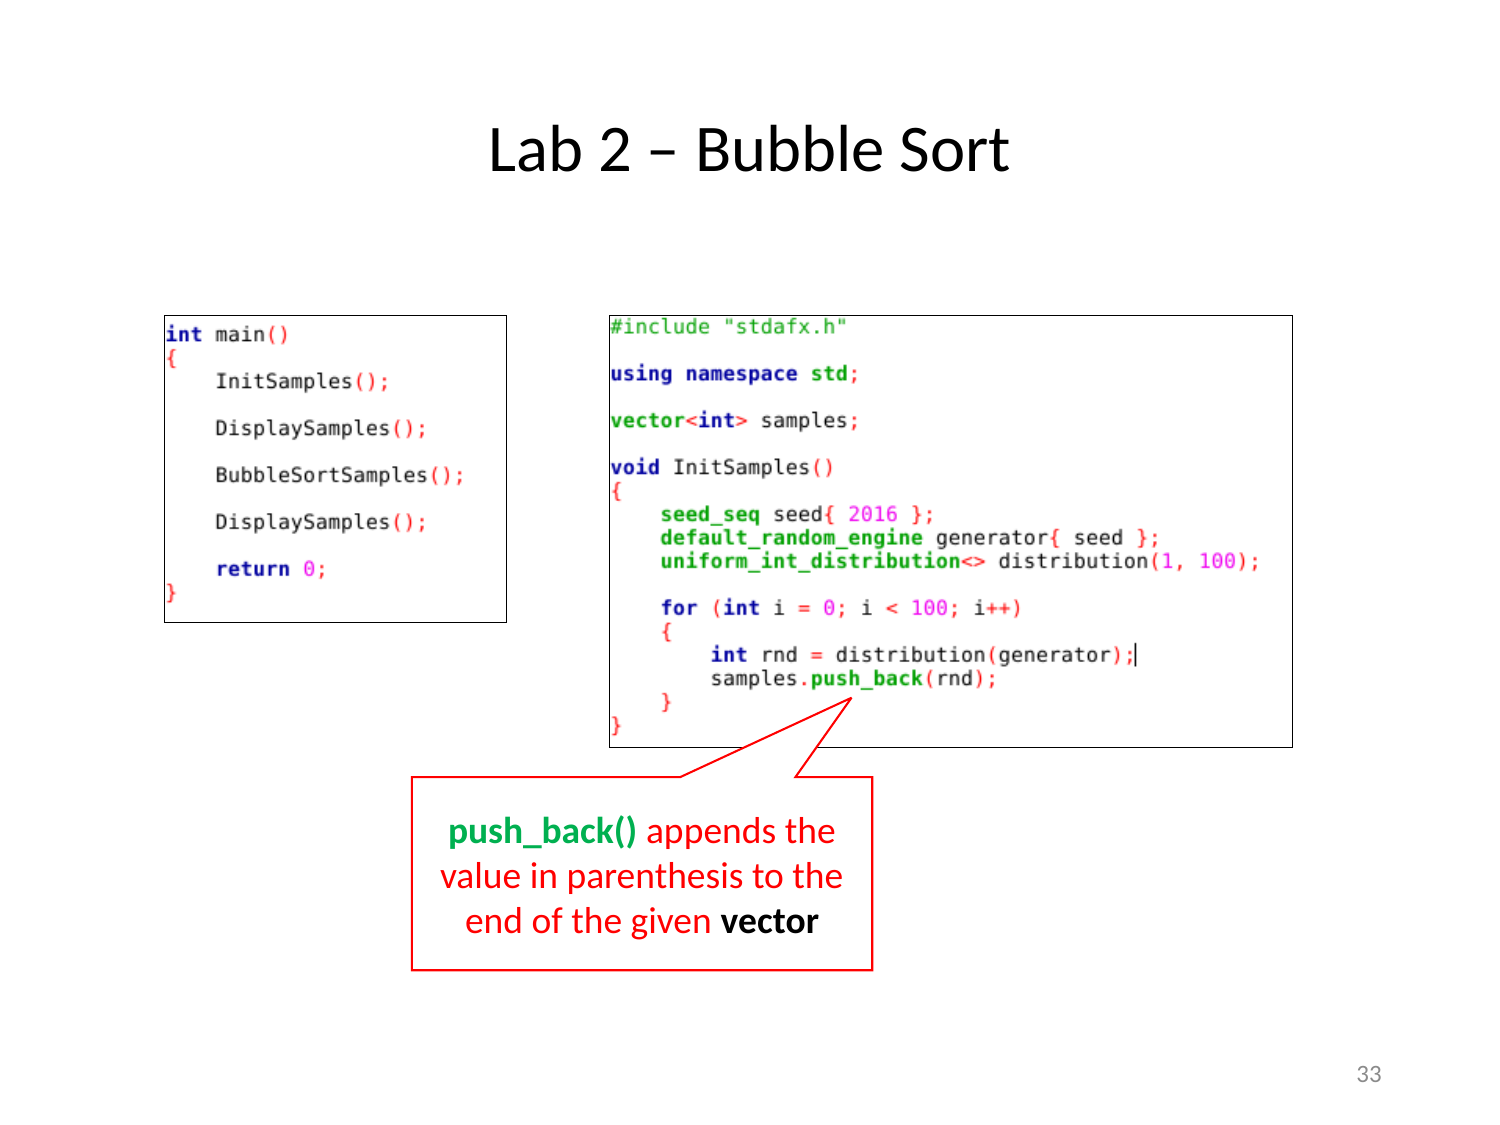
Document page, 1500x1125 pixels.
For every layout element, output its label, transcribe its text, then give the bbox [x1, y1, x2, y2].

slide_number 33 [1059, 1042, 1397, 1103]
text_box push_back() appends the value in parenthesis to the end of the given vector [410, 748, 874, 972]
picture [164, 315, 507, 623]
title Lab 2 – Bubble Sort [103, 59, 1397, 241]
picture [609, 315, 1293, 748]
